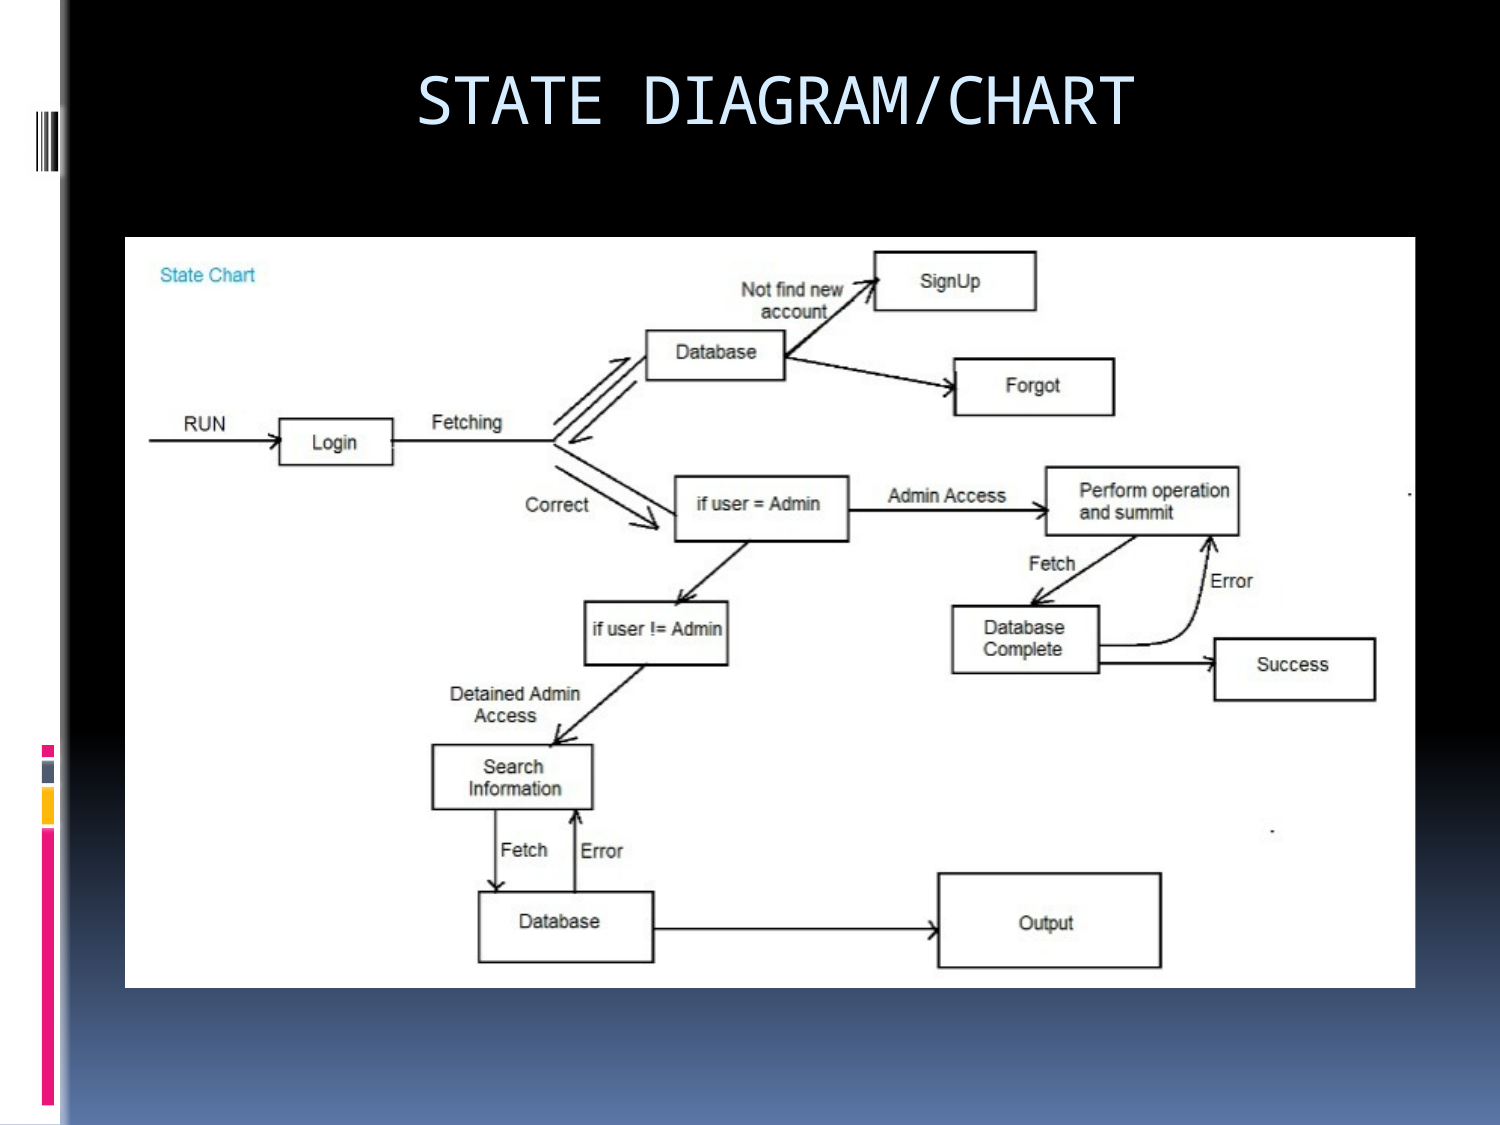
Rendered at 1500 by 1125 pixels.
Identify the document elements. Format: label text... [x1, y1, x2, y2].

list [124, 236, 1416, 988]
title STATE DIAGRAM/CHART [200, 50, 1313, 150]
